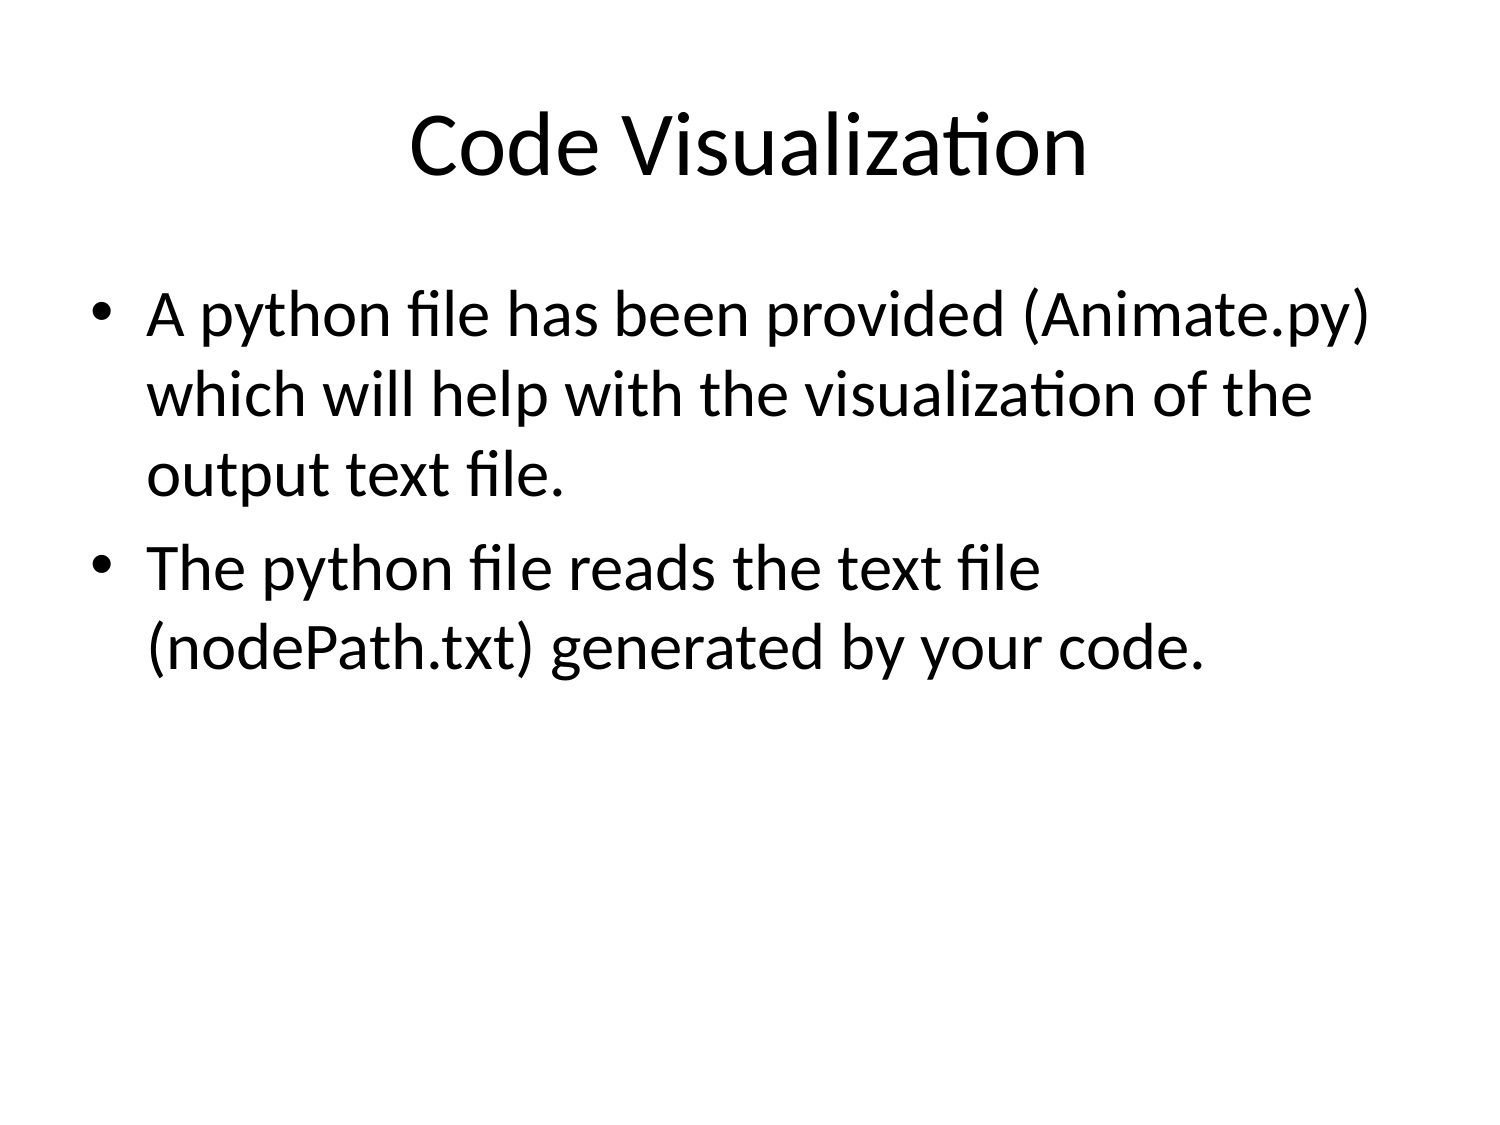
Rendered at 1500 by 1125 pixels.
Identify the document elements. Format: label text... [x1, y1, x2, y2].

list A python file has been provided (Animate.py) which will help with the visualization of the output text file. The python file reads the text file (nodePath.txt) generated by your code. [75, 262, 1425, 1005]
title Code Visualization [75, 45, 1425, 233]
